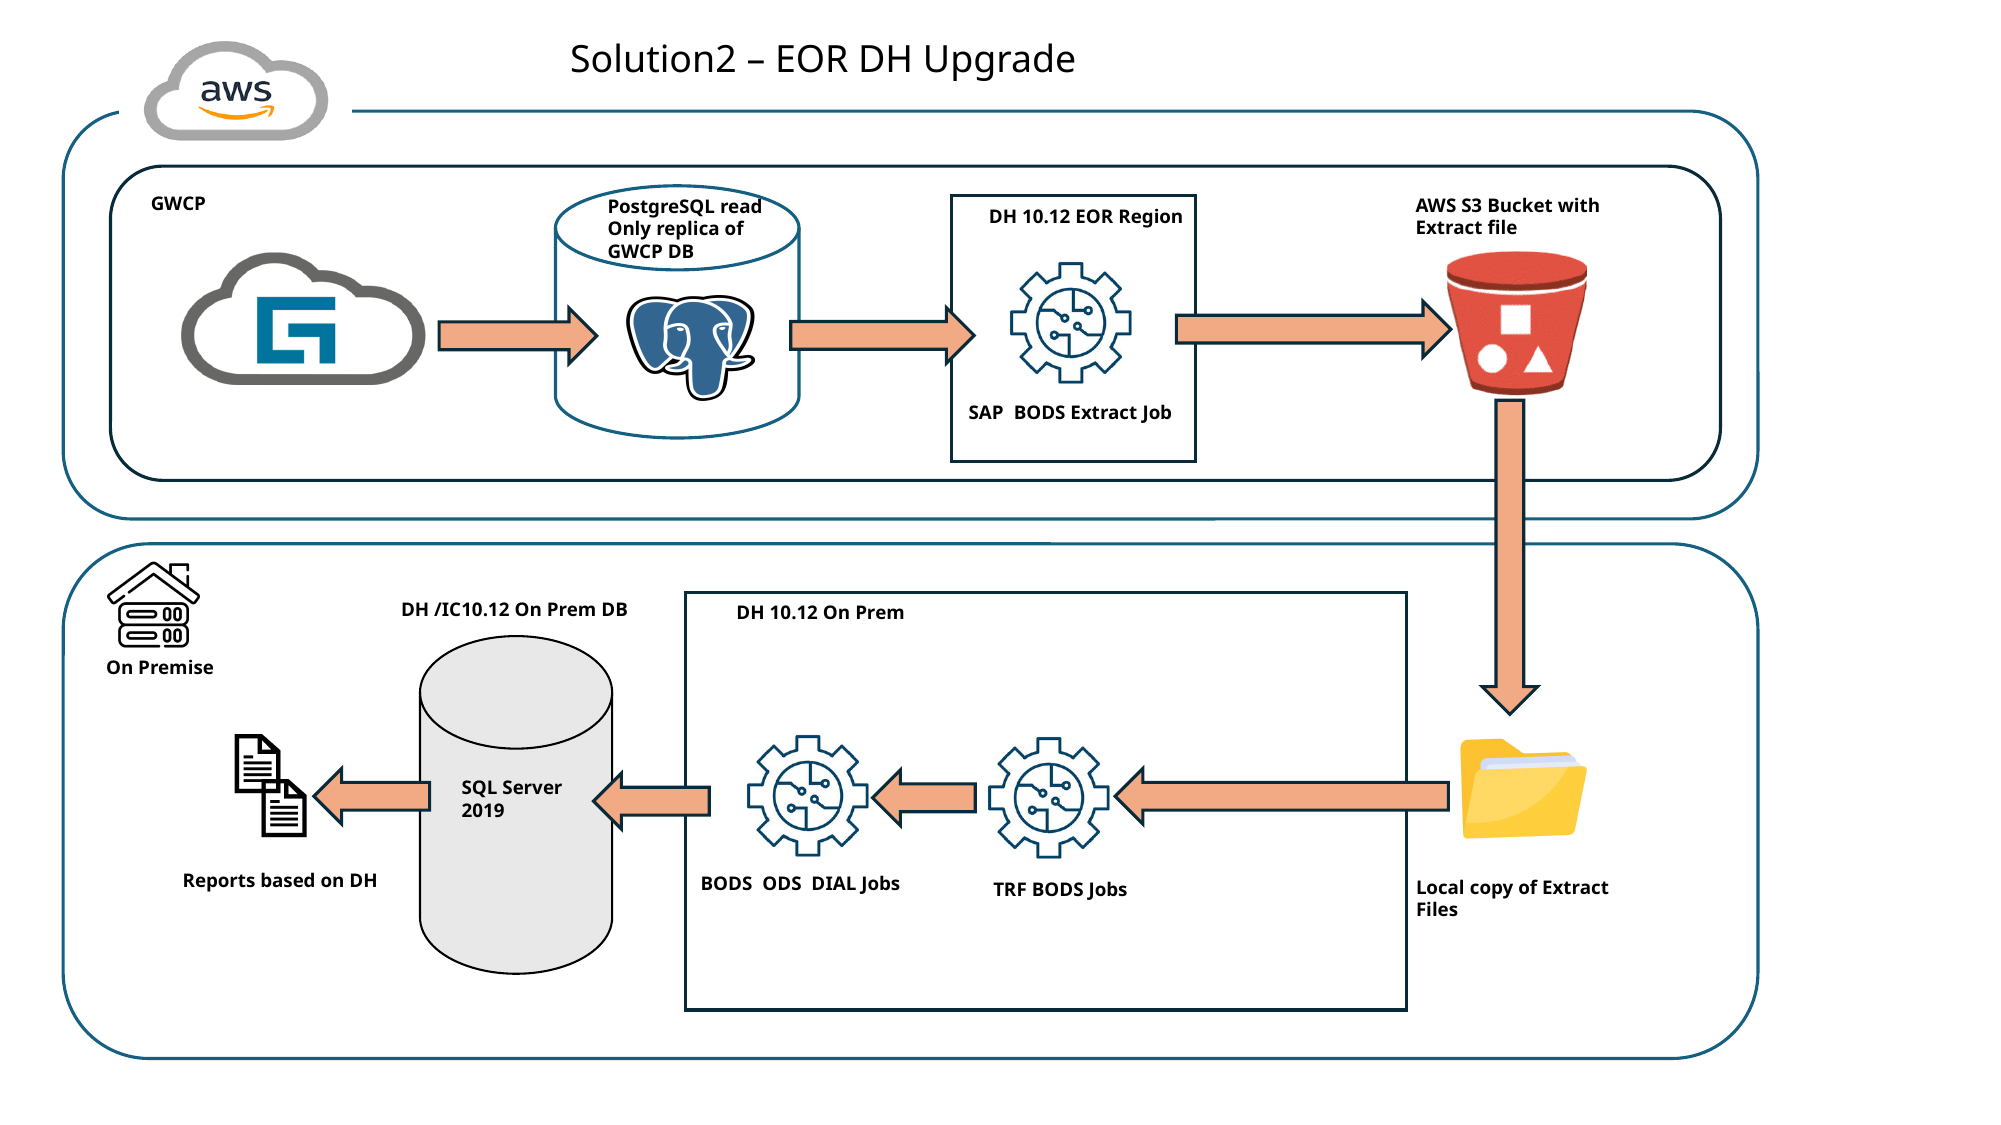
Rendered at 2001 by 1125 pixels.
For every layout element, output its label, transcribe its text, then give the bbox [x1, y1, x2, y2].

text_box [800, 303, 977, 368]
text_box [61, 542, 1760, 1061]
text_box DH 10.12 EOR Region [974, 197, 1235, 235]
picture [1408, 240, 1616, 404]
text_box [320, 764, 419, 828]
picture [1454, 736, 1590, 847]
text_box [613, 769, 685, 833]
picture [222, 727, 320, 844]
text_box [685, 592, 1449, 1011]
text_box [554, 185, 800, 439]
picture [119, 33, 352, 146]
text_box [950, 194, 1197, 463]
text_box Reports based on DH [167, 861, 401, 899]
text_box [1478, 404, 1542, 717]
text_box [437, 320, 554, 352]
text_box Local copy of Extract Files [1449, 868, 1662, 928]
text_box AWS S3 Bucket with Extract file [1400, 186, 1661, 247]
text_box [94, 558, 226, 687]
text_box DH /IC10.12 On Prem DB [386, 589, 739, 628]
text_box Solution2 – EOR DH Upgrade [555, 27, 1099, 88]
text_box [61, 109, 1760, 521]
text_box [1174, 313, 1408, 345]
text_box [134, 183, 427, 396]
picture [1004, 252, 1141, 390]
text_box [419, 635, 613, 975]
text_box SAP BODS Extract Job [953, 393, 1198, 431]
